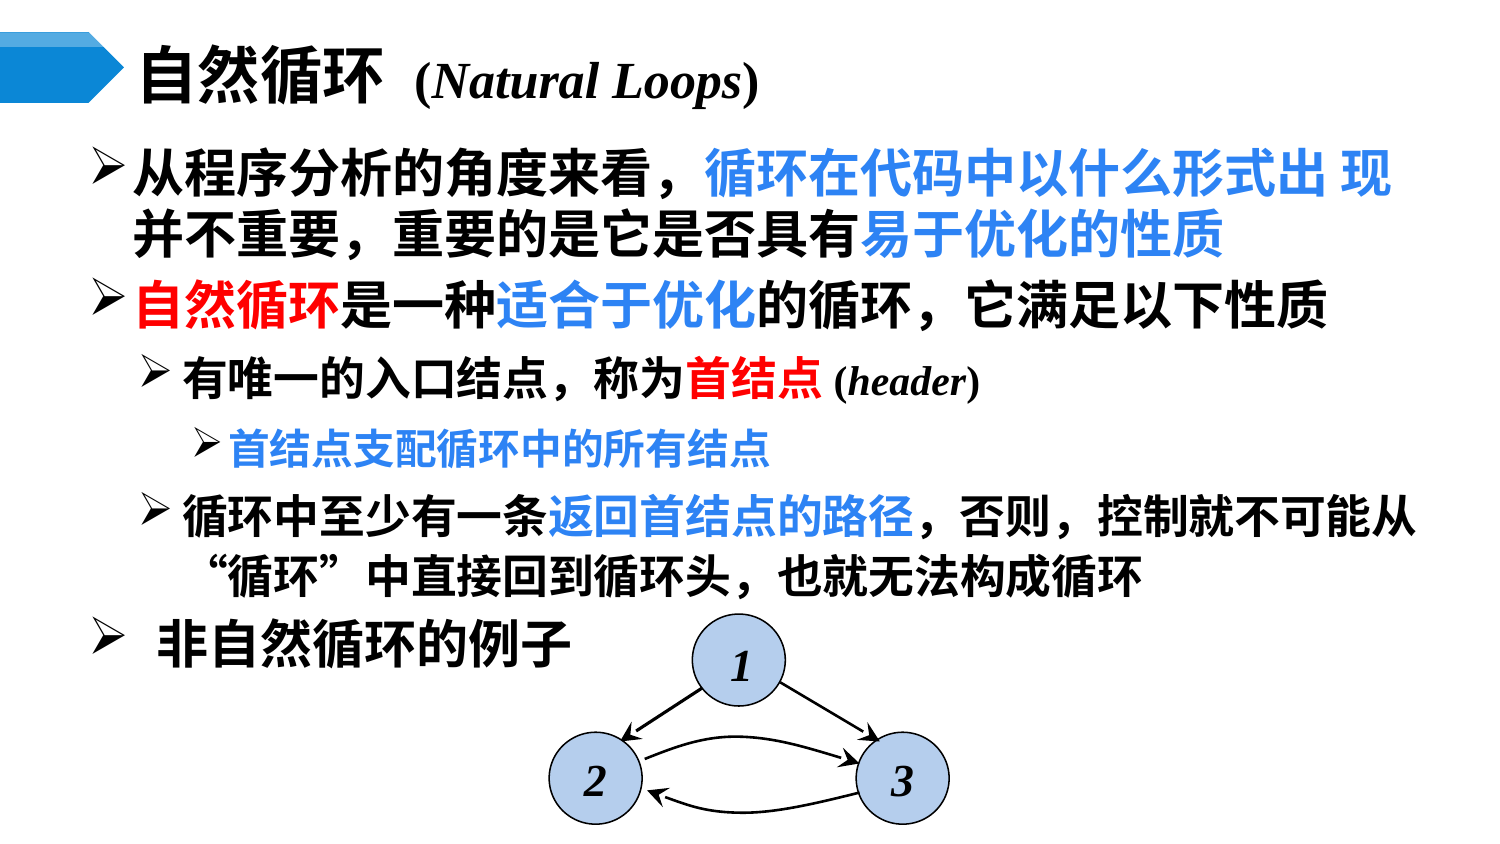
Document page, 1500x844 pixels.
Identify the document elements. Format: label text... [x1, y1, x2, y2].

title 自然循环 (Natural Loops) [123, 43, 1425, 103]
text_box 从程序分析的角度来看，循环在代码中以什么形式出 现并不重要，重要的是它是否具有易于优化的性质 自然循环是一种适合于优化的循环，它满足以下性质 有唯一的入口结点，称为首结点(header) 首结点支配循环中的所有结点 循环中至少有一条返回首结点的路径，否则，控制就不可能从“循环”中直接回到循环头，也就无法构成循环 非自然循环的例子 [76, 137, 1447, 292]
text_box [548, 613, 950, 825]
